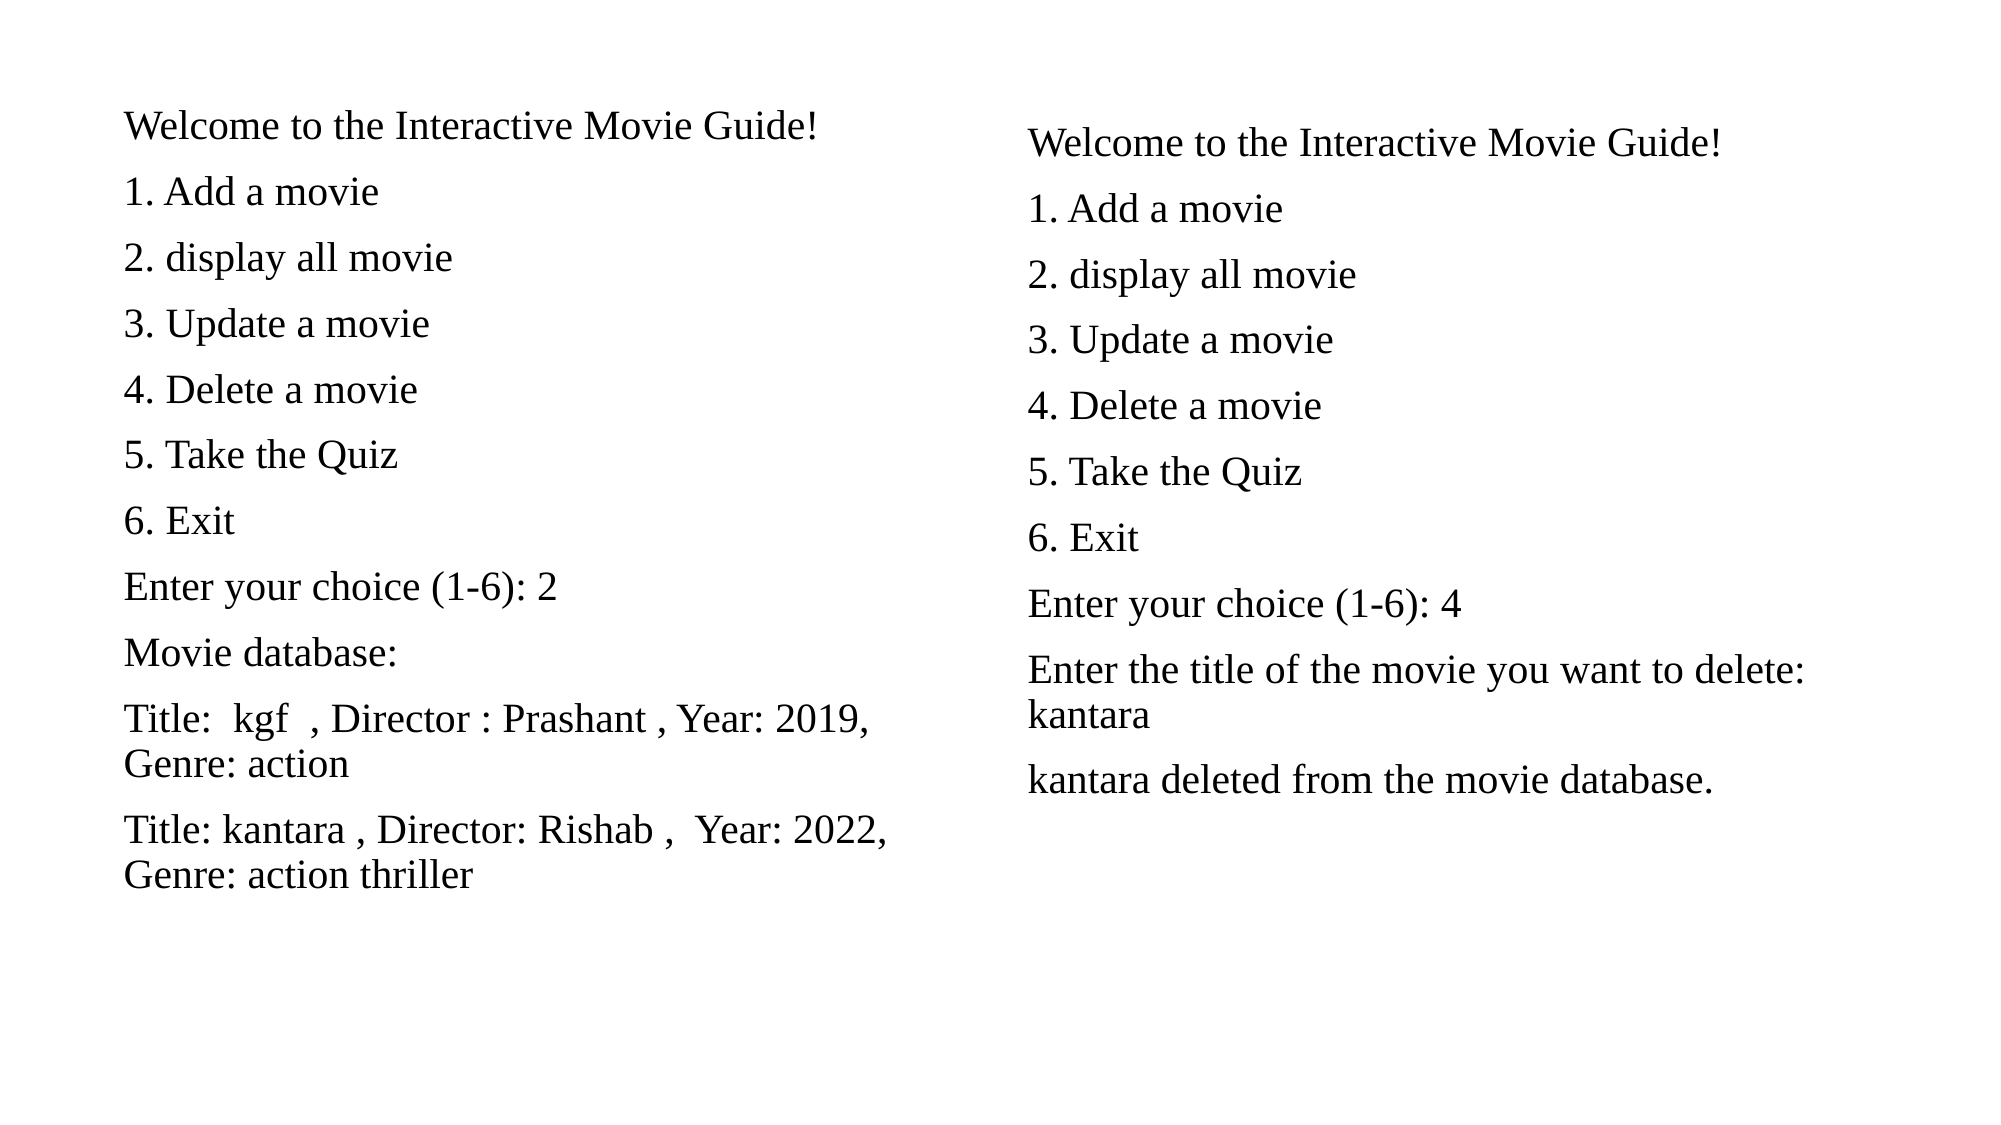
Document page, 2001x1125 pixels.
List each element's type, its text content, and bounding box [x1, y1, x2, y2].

list Welcome to the Interactive Movie Guide! 1. Add a movie 2. display all movie 3. Update a movie 4. Delete a movie 5. Take the Quiz 6. Exit Enter your choice (1-6): 2 Movie database: Title: kgf , Director : Prashant , Year: 2019, Genre: action Title: kantara , Director: Rishab , Year: 2022, Genre: action thriller [108, 96, 988, 997]
list Welcome to the Interactive Movie Guide! 1. Add a movie 2. display all movie 3. Update a movie 4. Delete a movie 5. Take the Quiz 6. Exit Enter your choice (1-6): 4 Enter the title of the movie you want to delete: kantara kantara deleted from the movie database. [1012, 112, 1863, 1014]
